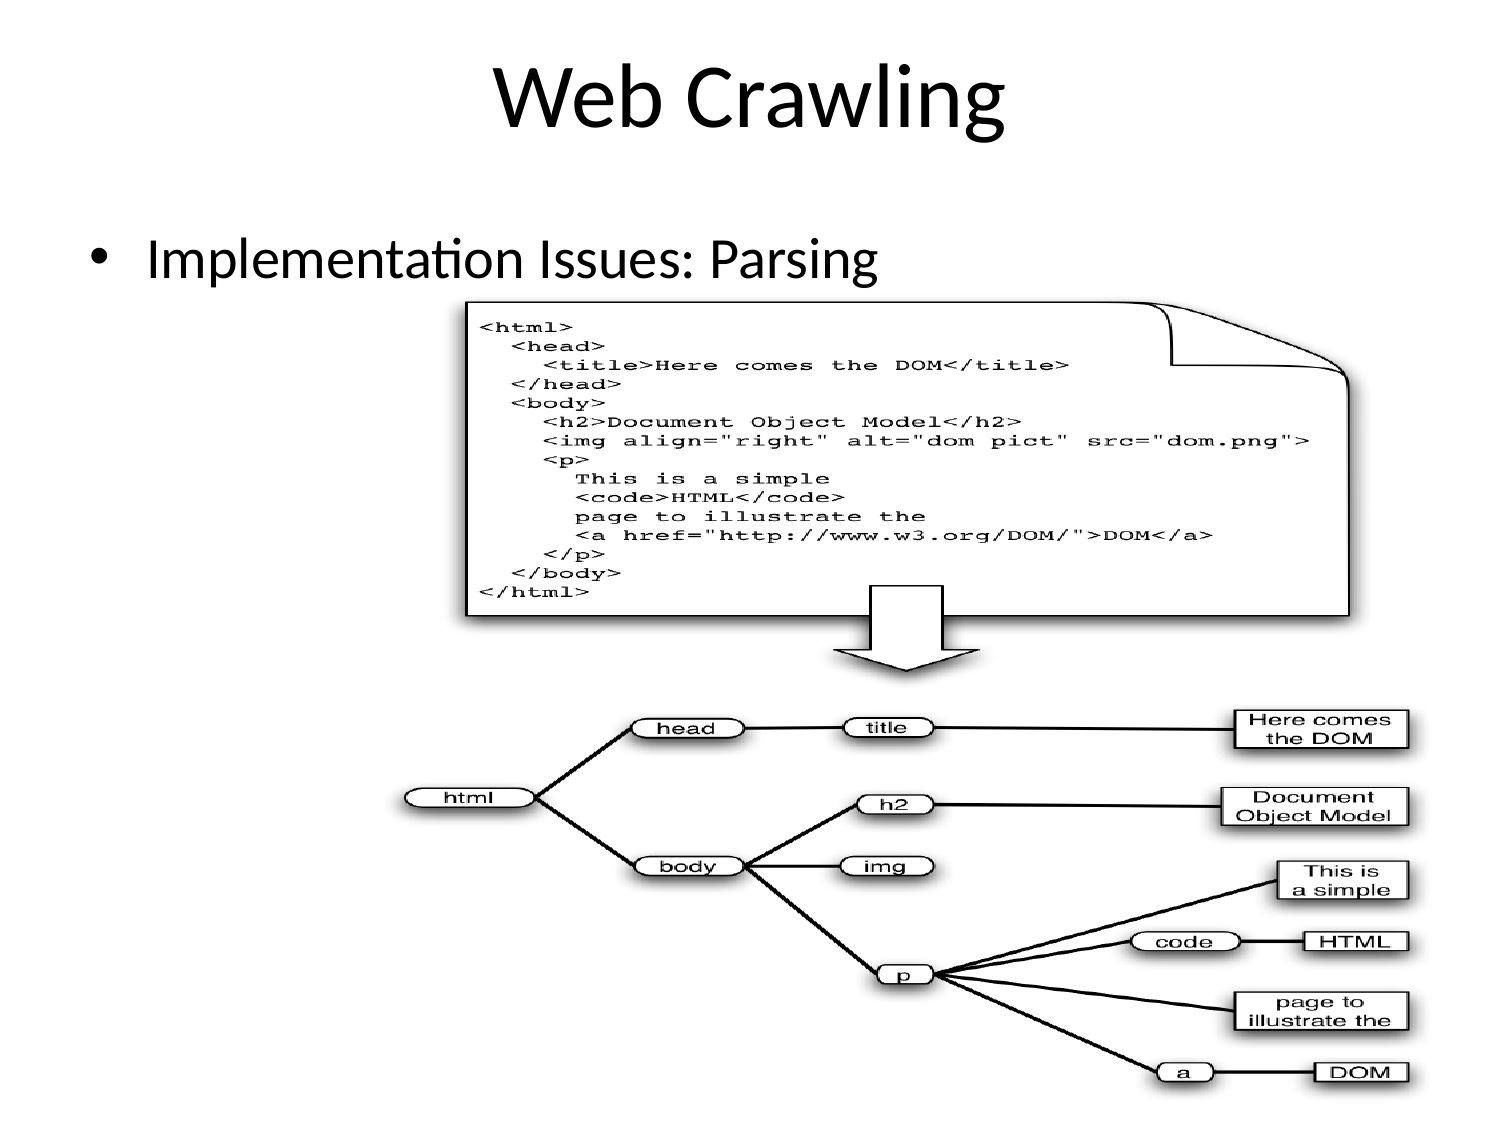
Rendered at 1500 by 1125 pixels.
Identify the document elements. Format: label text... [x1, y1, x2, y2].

picture [374, 289, 1436, 1103]
text_box Web Crawling [75, 45, 1425, 138]
text_box Implementation Issues: Parsing [75, 212, 1425, 1043]
